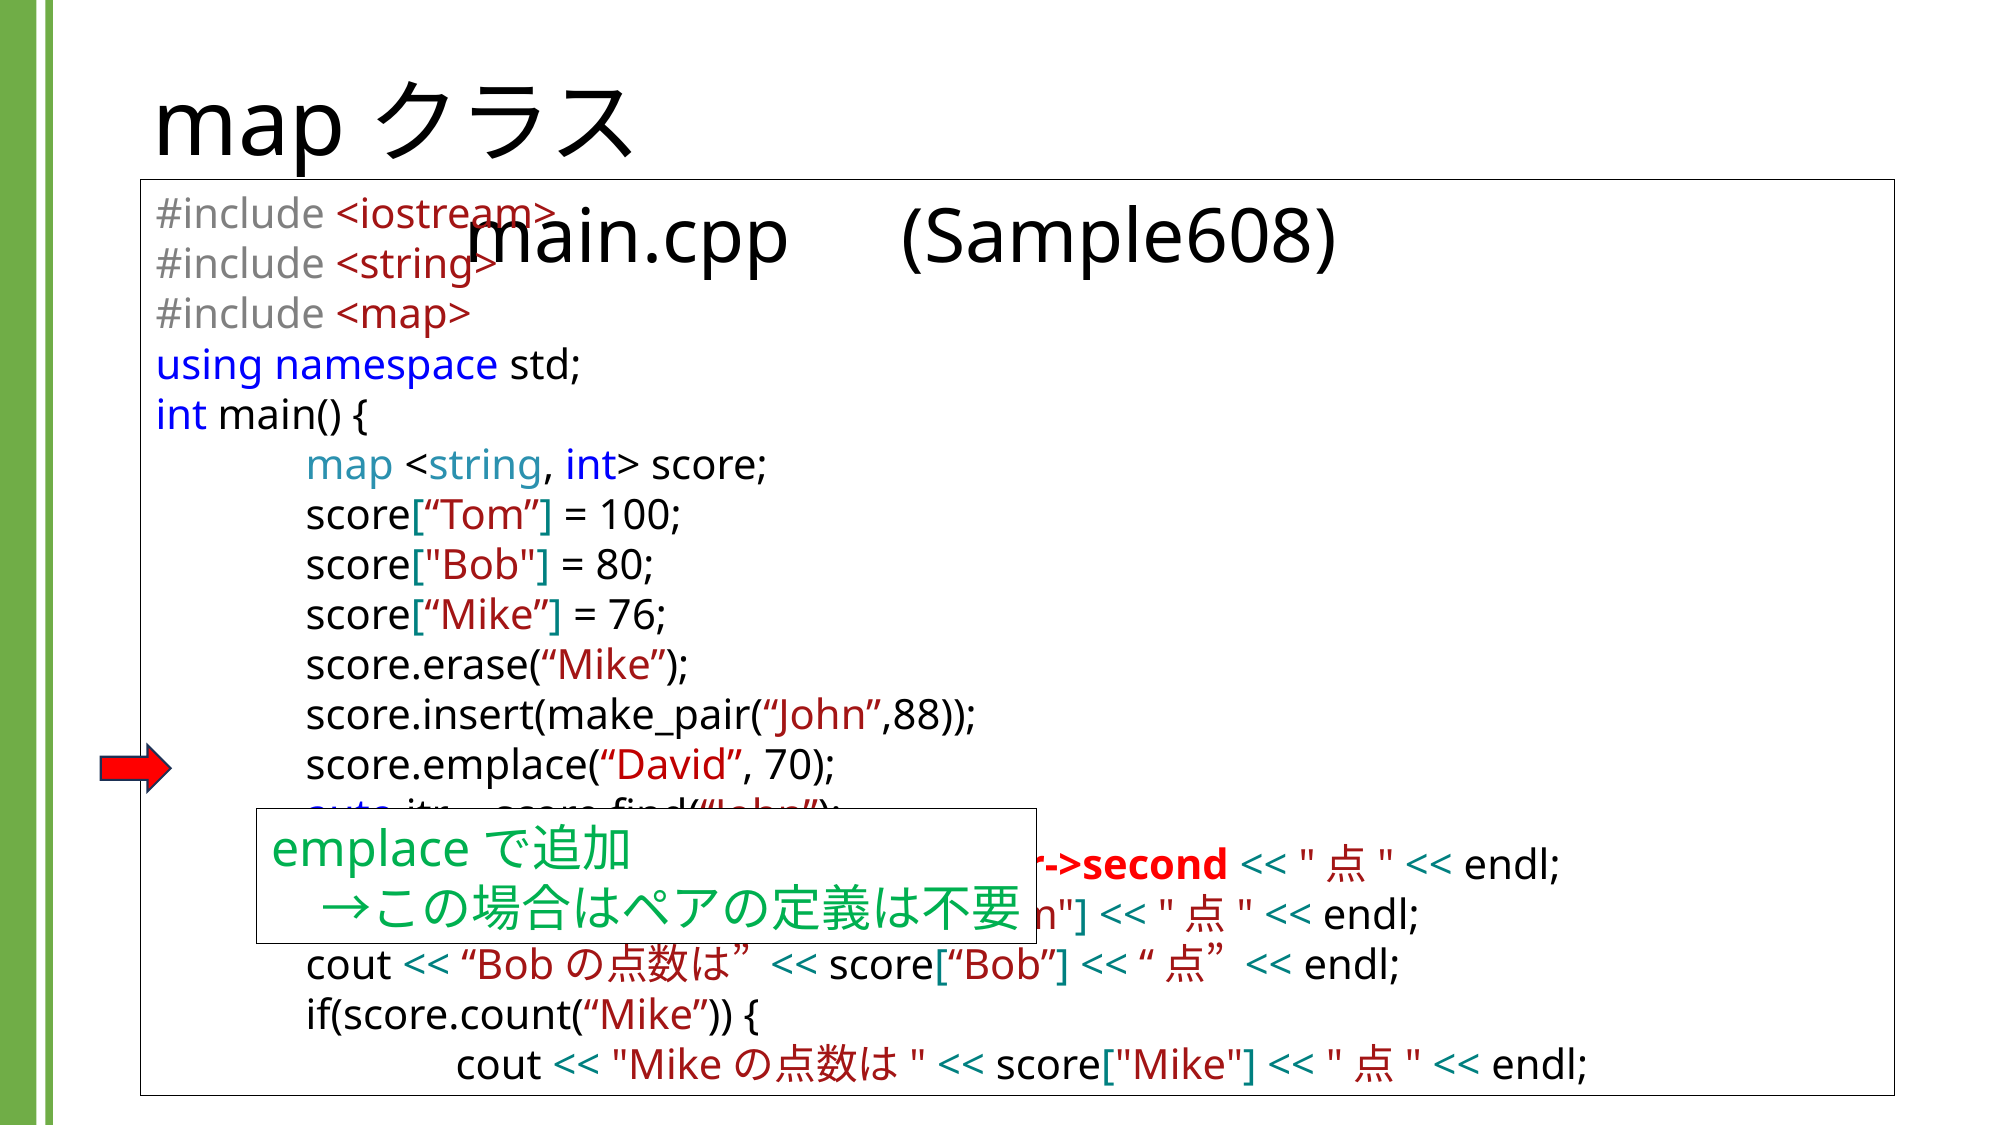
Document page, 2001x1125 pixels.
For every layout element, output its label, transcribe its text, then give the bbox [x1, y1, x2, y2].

text_box emplaceで追加 →この場合はペアの定義は不要 [256, 808, 1037, 944]
text_box #include <iostream> #include <string> #include <map> using namespace std; int main() { map <string, int> score; score[“Tom”] = 100; score["Bob"] = 80; score[“Mike”] = 76; score.erase(“Mike”); score.insert(make_pair(“John”,88)); score.emplace(“David”, 70); auto itr = score.find(“John”); cout << itr->first << "の点数は" << itr->second << "点" << endl; cout << "Tomの点数は" << score["Tom"] << "点" << endl; cout << “Bobの点数は” << score[“Bob”] << “点” << endl; if(score.count(“Mike”)) { cout << "Mikeの点数は" << score["Mike"] << "点" << endl; [140, 179, 1895, 1096]
title mapクラス [137, 59, 1863, 190]
text_box [99, 742, 173, 794]
